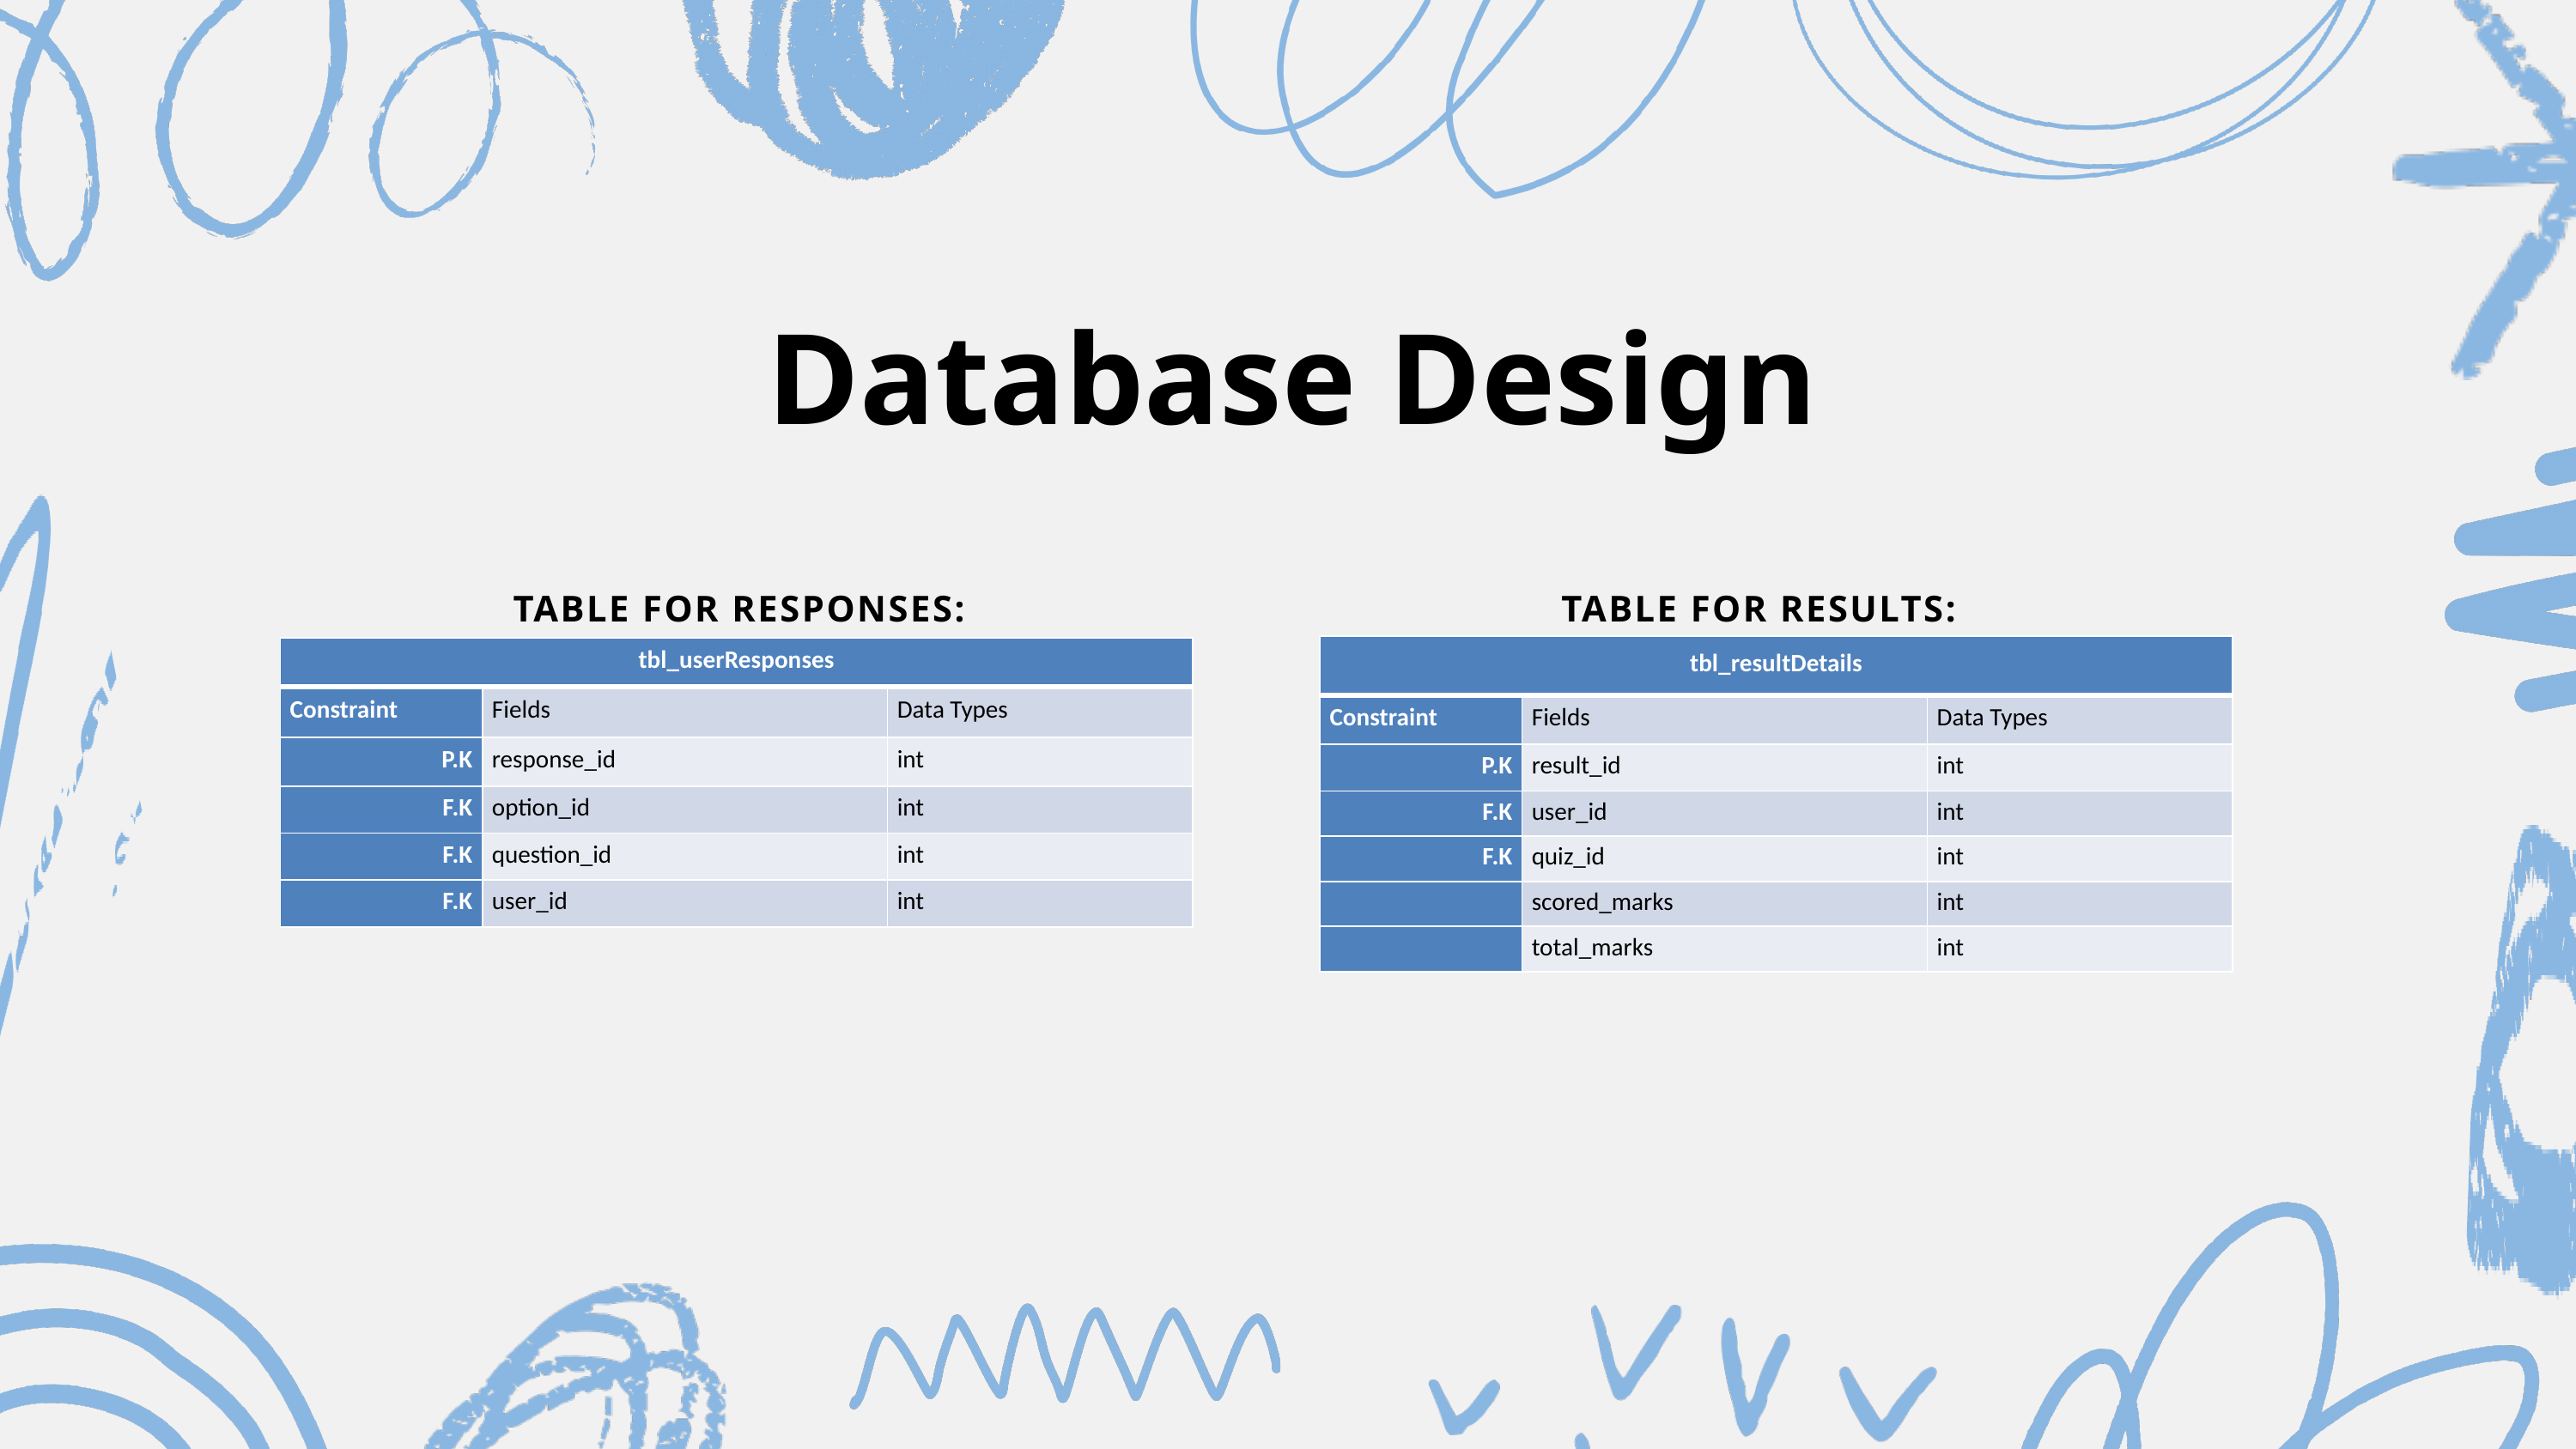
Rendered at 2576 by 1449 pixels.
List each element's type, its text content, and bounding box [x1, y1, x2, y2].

table_cell [1321, 882, 1522, 925]
table_cell [1321, 927, 1522, 971]
table_cell F.K [1321, 791, 1522, 835]
table_cell Fields [483, 689, 887, 737]
table_cell Fields [1522, 698, 1927, 743]
table_cell int [1928, 927, 2232, 971]
text_box [361, 1280, 726, 1449]
table_cell int [1928, 882, 2232, 925]
table_cell quiz_id [1522, 837, 1927, 881]
table_cell int [1928, 791, 2232, 835]
text_box [2391, 0, 2576, 380]
table_cell P.K [1321, 745, 1522, 791]
table_cell int [888, 881, 1192, 926]
table_cell scored_marks [1522, 882, 1927, 925]
text_box [0, 333, 181, 1046]
text_box [0, 1213, 362, 1449]
text_box [680, 0, 1089, 183]
text_box Database Design [586, 328, 1998, 450]
table_cell int [888, 787, 1192, 833]
text_box [1043, 0, 1818, 200]
table_cell int [1928, 745, 2232, 791]
text_box [2002, 1202, 2576, 1449]
text_box TABLE FOR RESPONSES: [278, 580, 1200, 629]
text_box [1428, 1303, 2002, 1449]
table_cell int [888, 738, 1192, 785]
table_cell response_id [483, 738, 887, 785]
table_cell F.K [1321, 837, 1522, 881]
text_box [2431, 380, 2576, 822]
table_cell user_id [483, 881, 887, 926]
table_cell int [1928, 837, 2232, 881]
table_cell Data Types [888, 689, 1192, 737]
table_cell P.K [281, 738, 482, 785]
table_cell F.K [281, 834, 482, 879]
text_box [0, 0, 596, 282]
table_header tbl_resultDetails [1321, 637, 2232, 693]
text_box TABLE FOR RESULTS: [1298, 580, 2220, 629]
text_box [1818, 0, 2391, 183]
table_cell user_id [1522, 791, 1927, 835]
table_cell F.K [281, 787, 482, 833]
table_cell option_id [483, 787, 887, 833]
table_cell F.K [281, 881, 482, 926]
table_cell result_id [1522, 745, 1927, 791]
table_cell Constraint [1321, 698, 1522, 743]
text_box [2464, 822, 2576, 1302]
text_box [849, 1303, 1281, 1410]
table_cell total_marks [1522, 927, 1927, 971]
table_cell question_id [483, 834, 887, 879]
table_cell int [888, 834, 1192, 879]
table_header tbl_userResponses [281, 639, 1192, 684]
table_cell Data Types [1928, 698, 2232, 743]
table_cell Constraint [281, 689, 482, 737]
